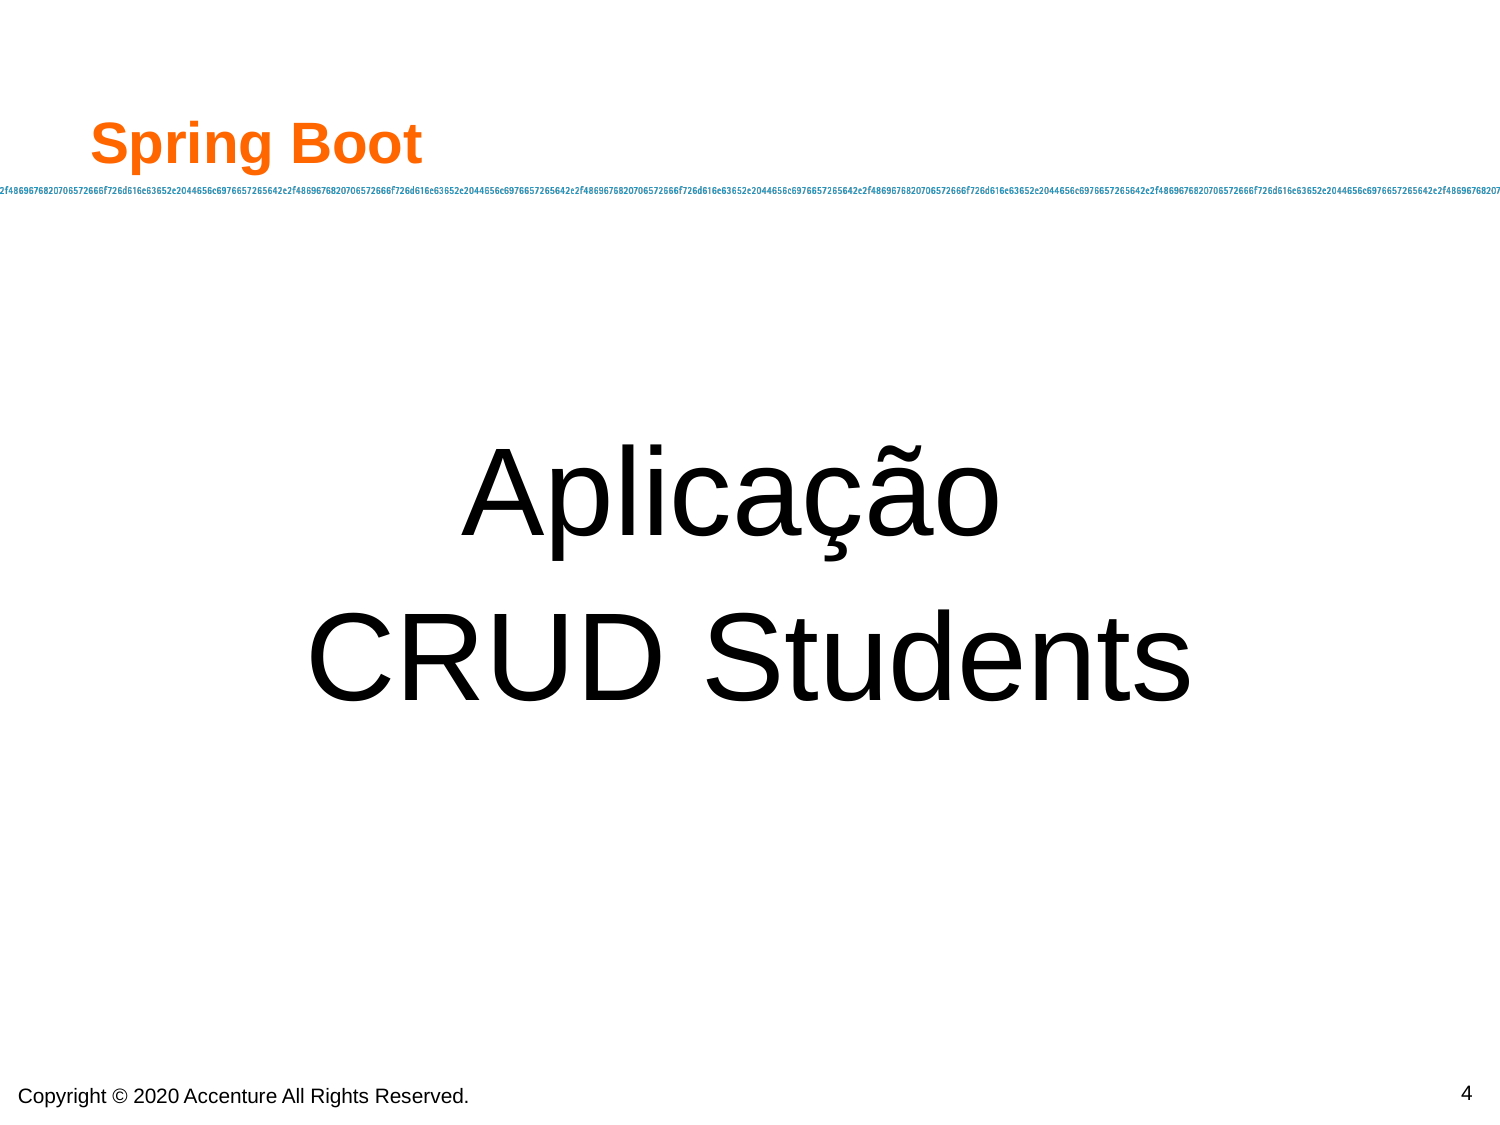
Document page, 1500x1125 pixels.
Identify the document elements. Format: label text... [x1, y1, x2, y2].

title Spring Boot [74, 32, 1413, 183]
text_box Aplicação CRUD Students [71, 403, 1429, 733]
picture [0, 186, 1500, 194]
slide_number 4 [1137, 1046, 1488, 1125]
